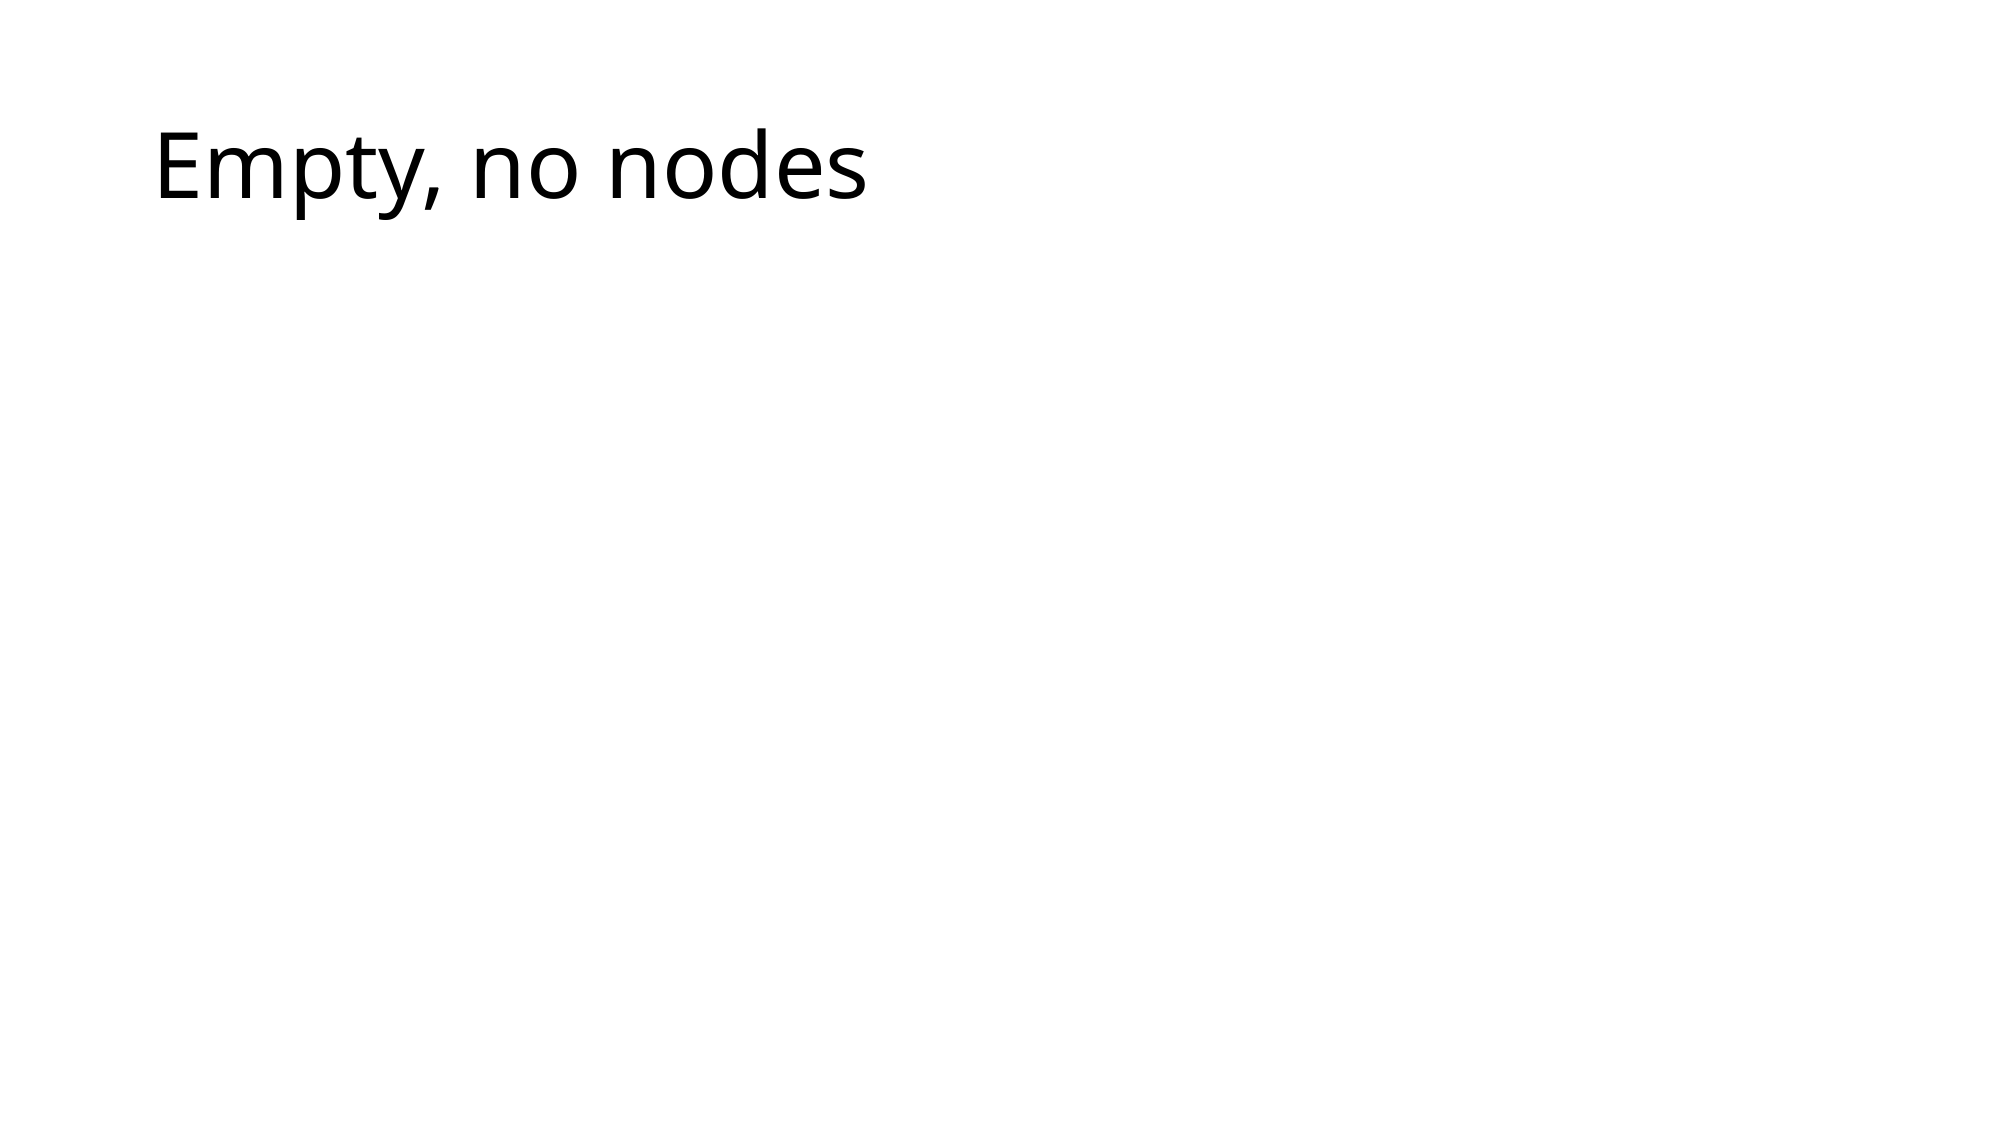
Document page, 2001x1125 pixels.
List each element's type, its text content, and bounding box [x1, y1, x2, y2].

title Empty, no nodes [137, 59, 1863, 278]
